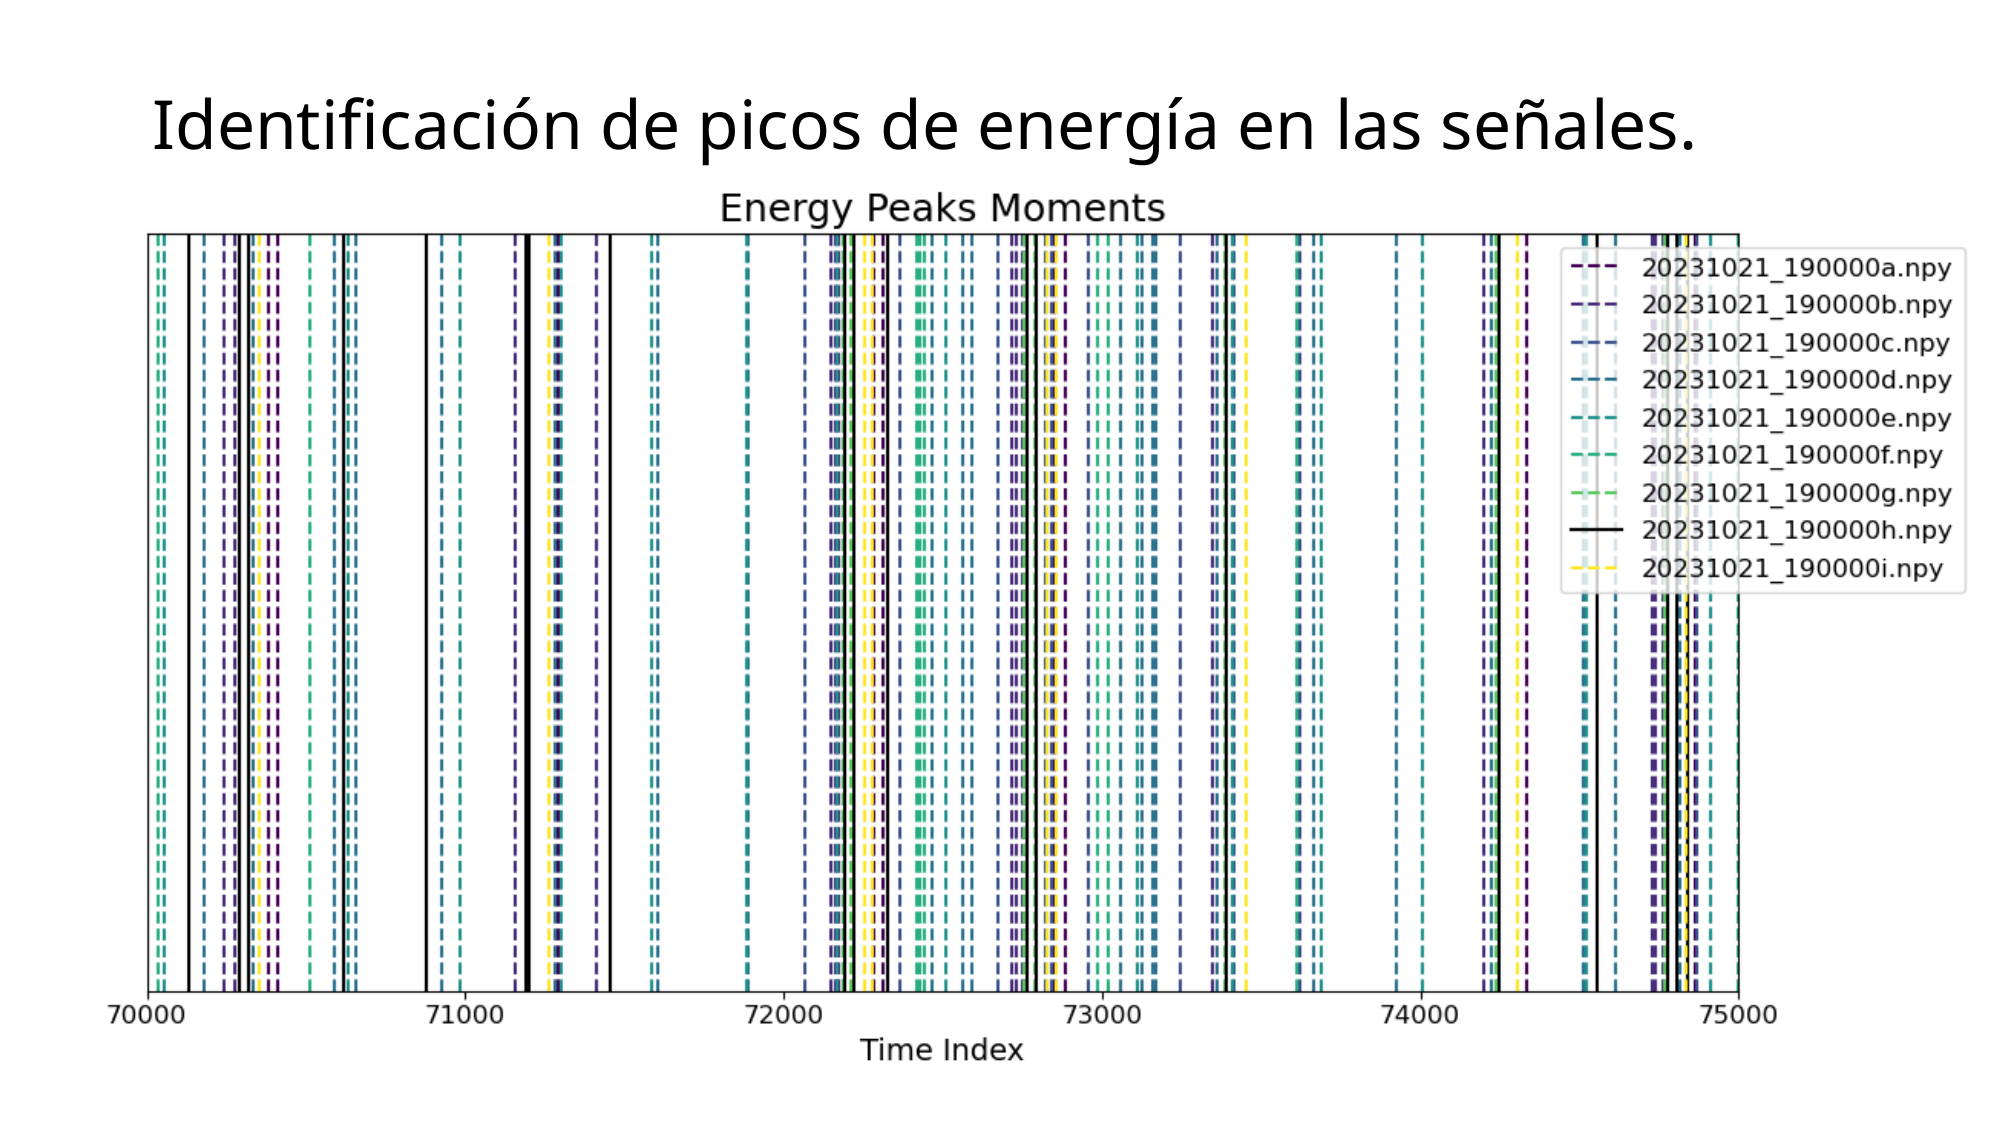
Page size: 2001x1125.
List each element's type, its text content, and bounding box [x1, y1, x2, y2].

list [91, 177, 1979, 1082]
title Identificación de picos de energía en las señales. [137, 59, 1863, 177]
